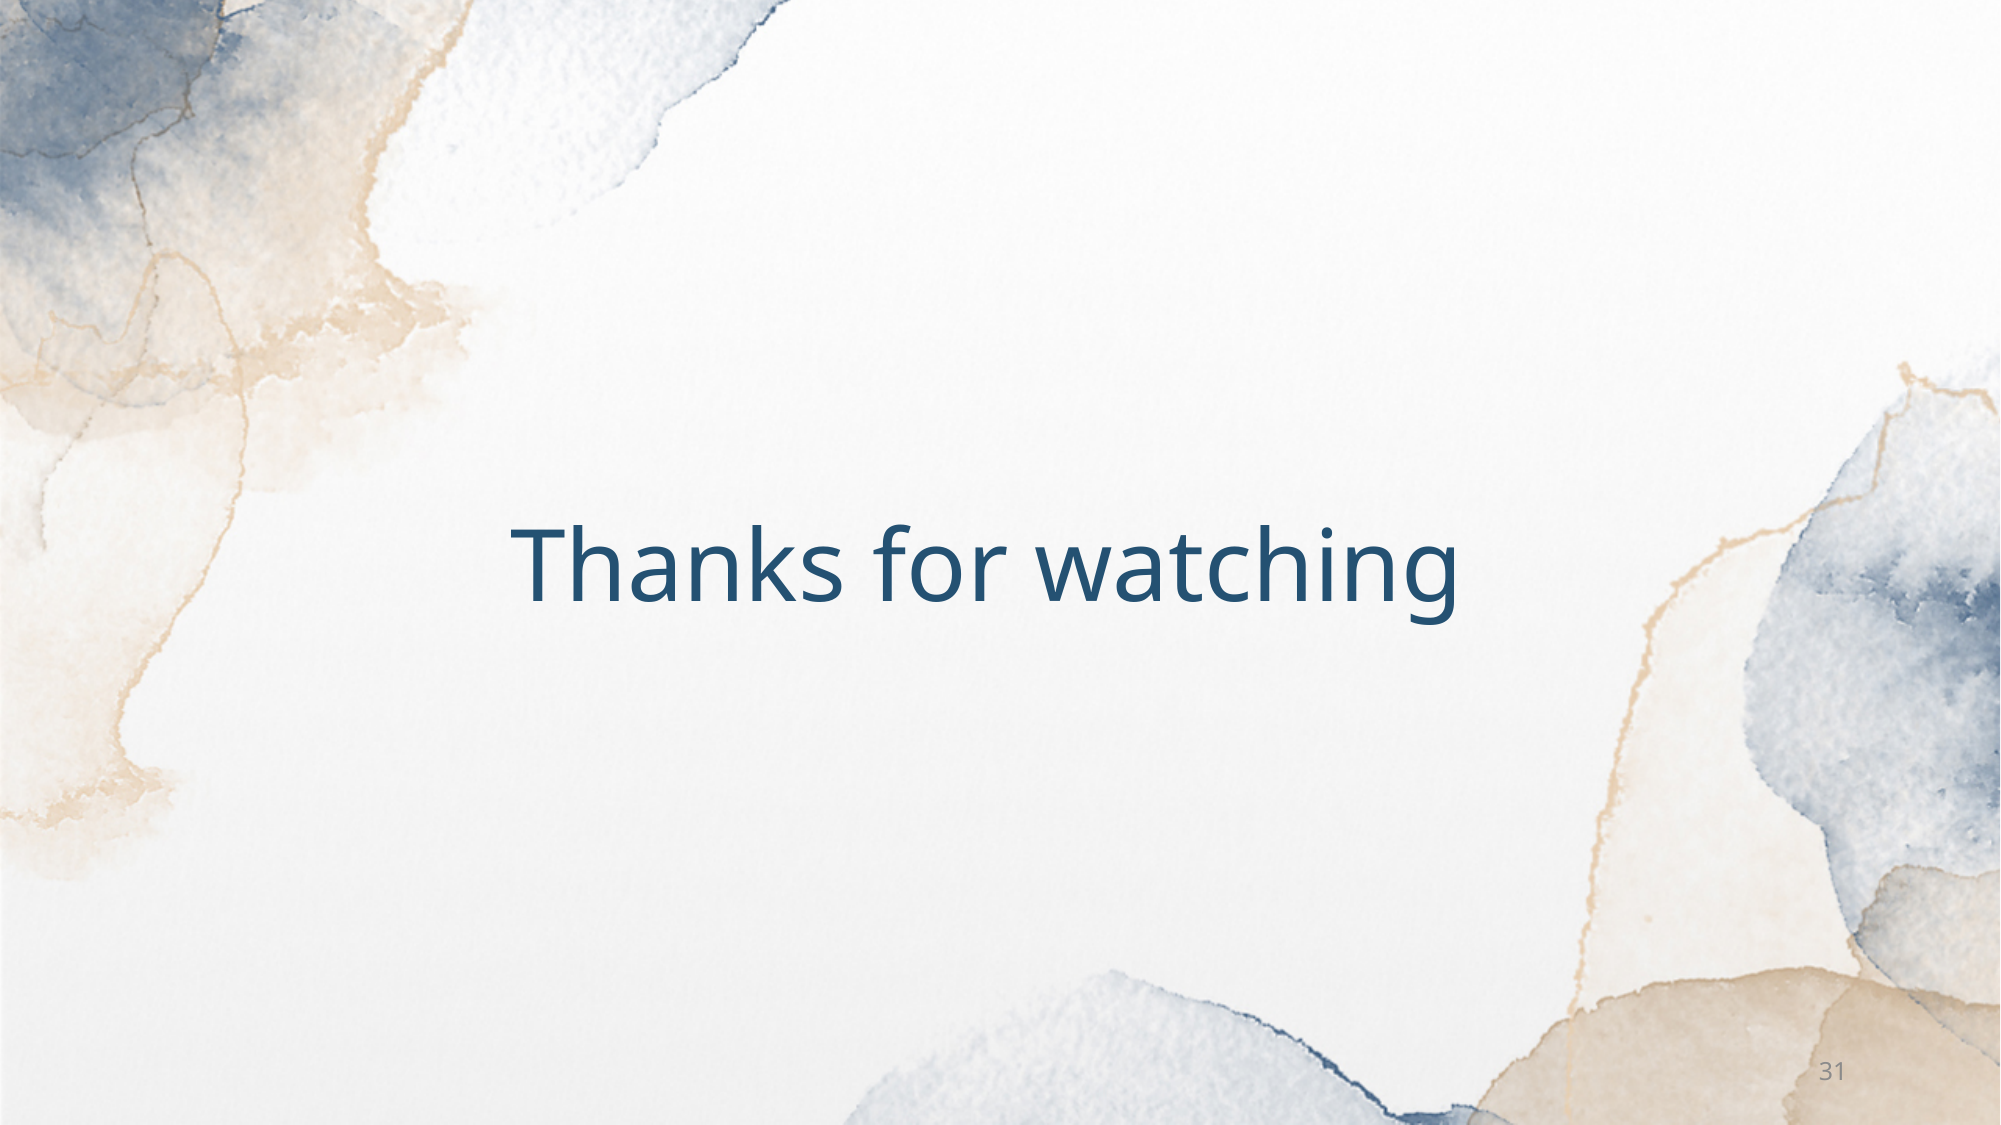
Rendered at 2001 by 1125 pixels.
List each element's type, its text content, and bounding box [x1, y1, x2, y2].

slide_number 31 [1412, 1042, 1863, 1103]
text_box Thanks for watching [259, 494, 1741, 629]
picture [0, 0, 2001, 1125]
